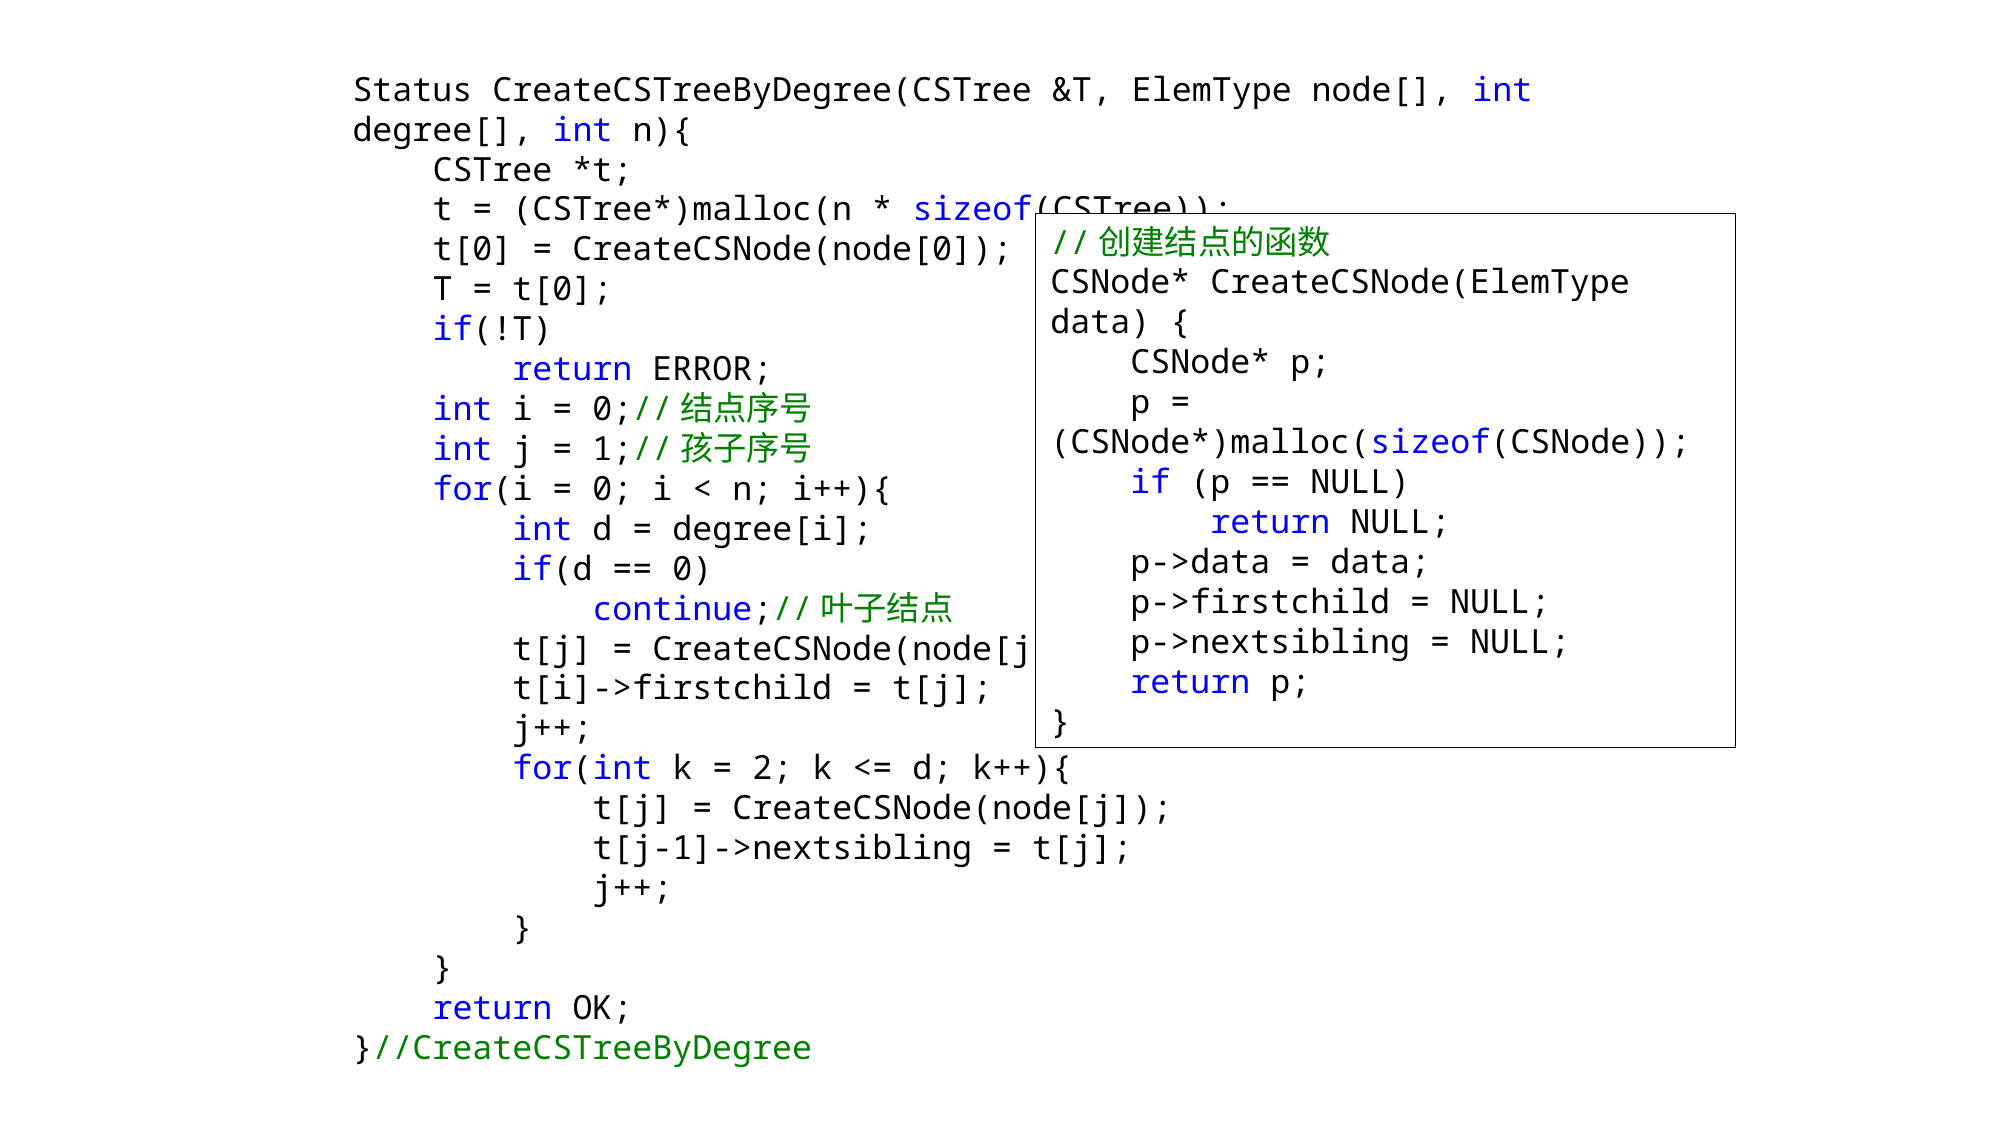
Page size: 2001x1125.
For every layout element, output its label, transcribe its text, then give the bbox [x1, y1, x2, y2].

text_box Status CreateCSTreeByDegree(CSTree &T, ElemType node[], int degree[], int n){ CSTree *t; t = (CSTree*)malloc(n * sizeof(CSTree)); t[0] = CreateCSNode(node[0]); T = t[0]; if(!T) return ERROR; int i = 0;//结点序号 int j = 1;//孩子序号 for(i = 0; i < n; i++){ int d = degree[i]; if(d == 0) continue;//叶子结点 t[j] = CreateCSNode(node[j]); t[i]->firstchild = t[j]; j++; for(int k = 2; k <= d; k++){ t[j] = CreateCSNode(node[j]); t[j-1]->nextsibling = t[j]; j++; } } return OK; }//CreateCSTreeByDegree [337, 60, 1680, 1074]
text_box //创建结点的函数 CSNode* CreateCSNode(ElemType data) { CSNode* p; p = (CSNode*)malloc(sizeof(CSNode)); if (p == NULL) return NULL; p->data = data; p->firstchild = NULL; p->nextsibling = NULL; return p; } [1034, 212, 1736, 748]
